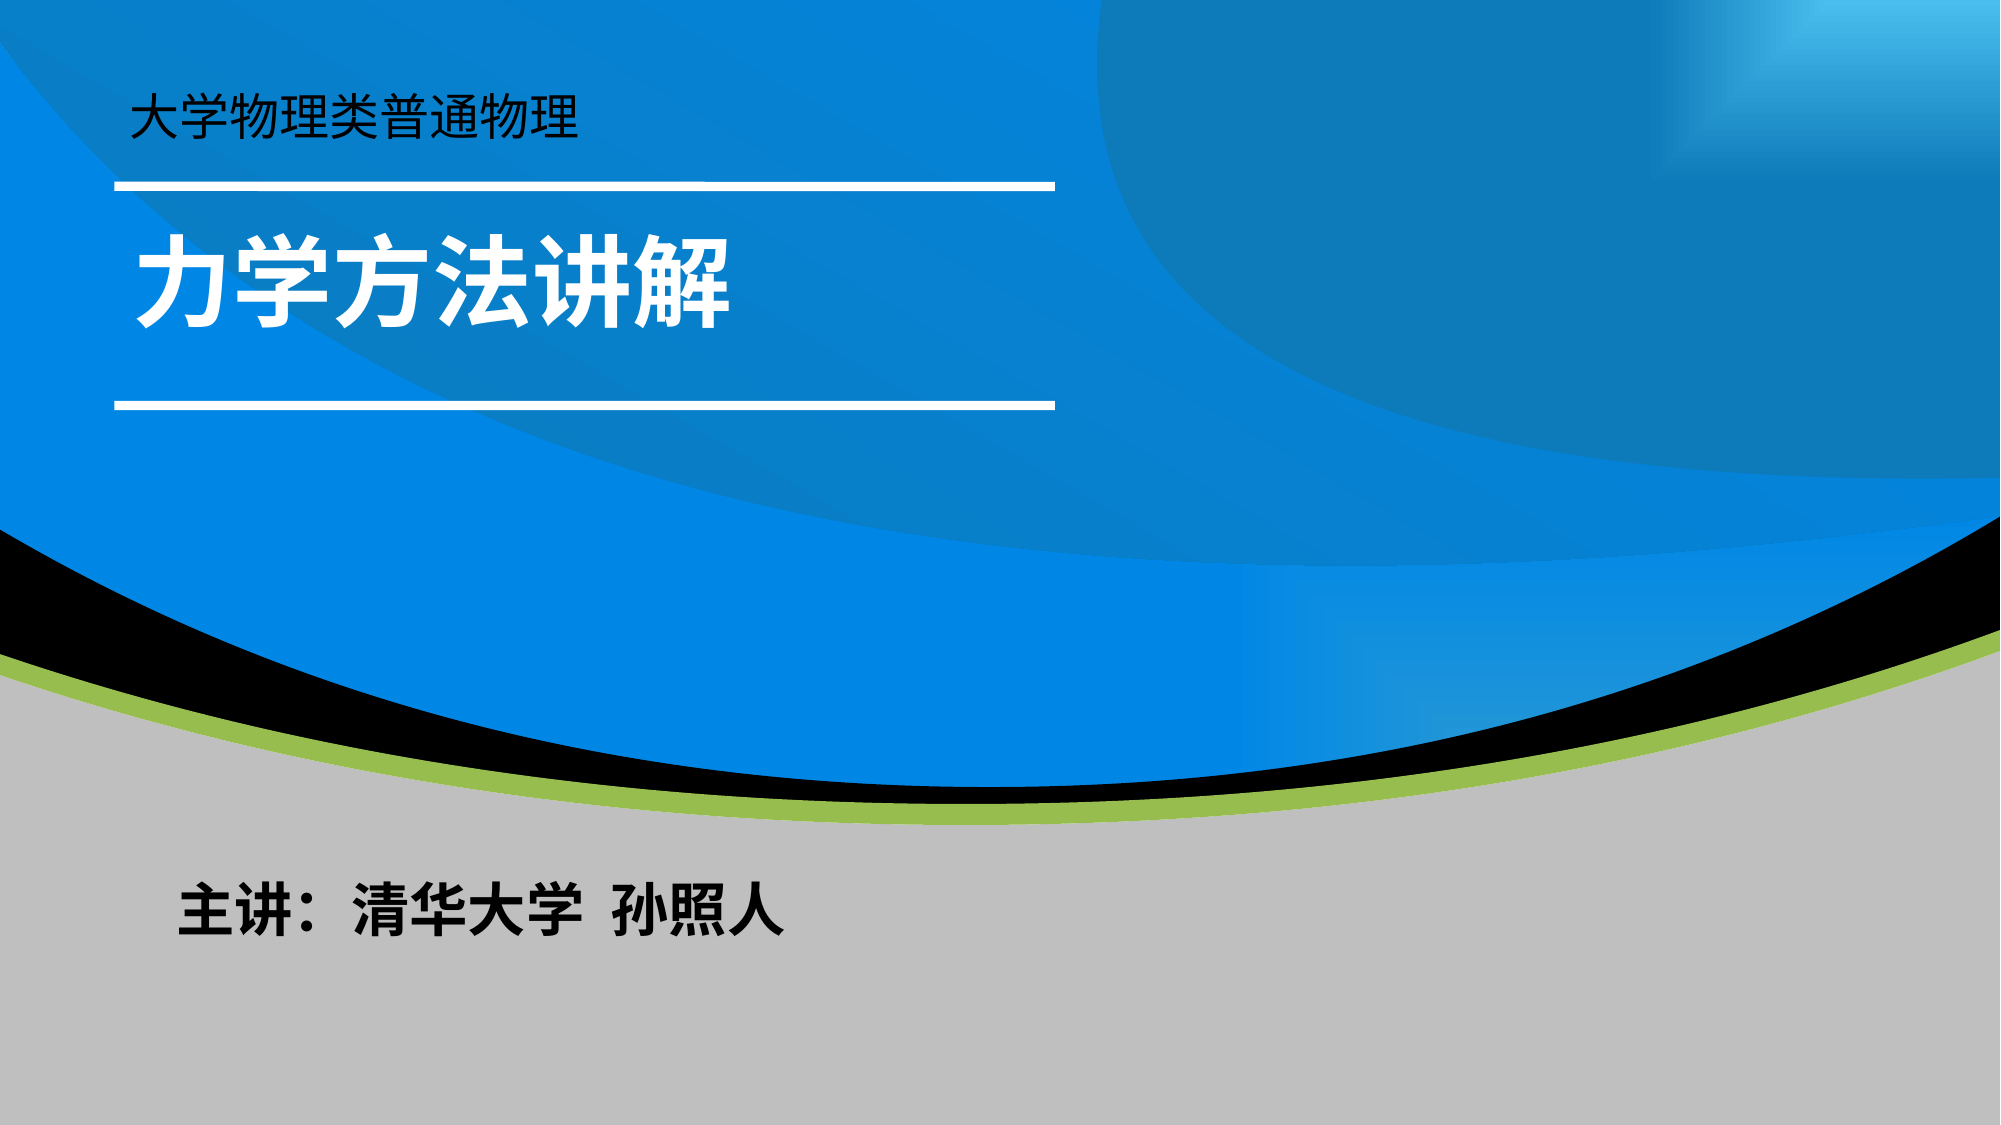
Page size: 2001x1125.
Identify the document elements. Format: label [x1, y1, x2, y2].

text_box [0, 0, 2000, 1125]
